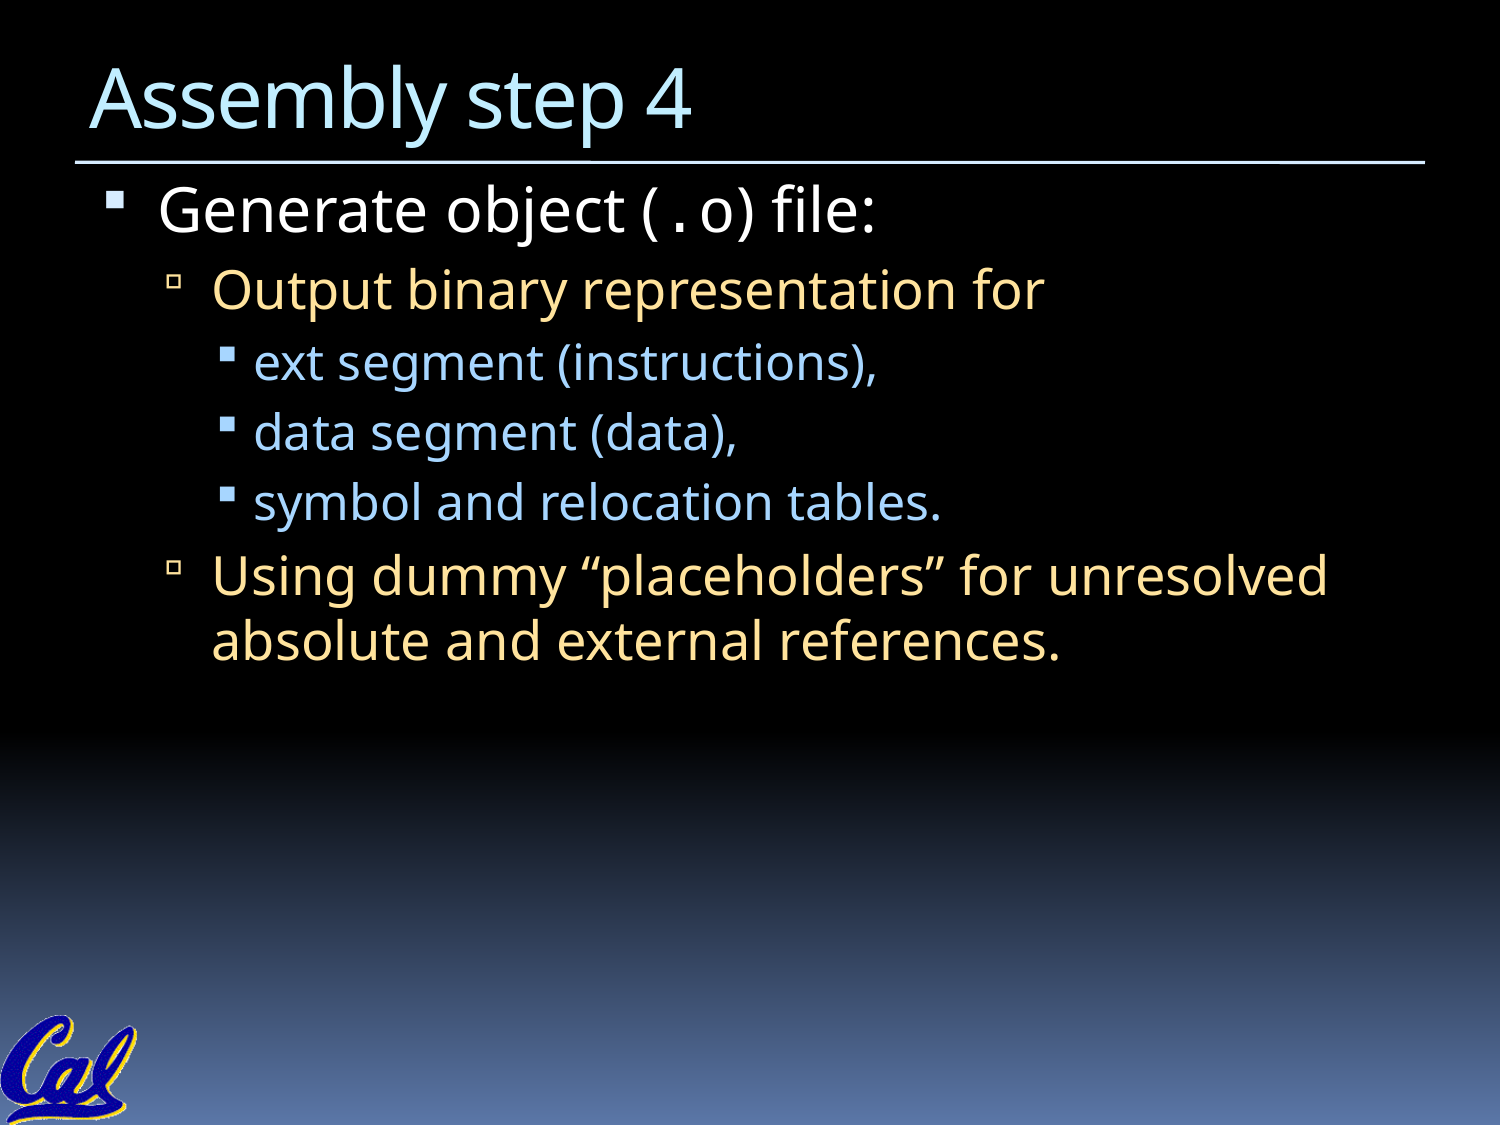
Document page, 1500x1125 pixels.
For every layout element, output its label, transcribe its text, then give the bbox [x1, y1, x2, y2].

title Assembly step 4 [75, 37, 1425, 162]
picture [0, 1015, 140, 1125]
list Generate object (.o) file: Output binary representation for ext segment (instructions), data segment (data), symbol and relocation tables. Using dummy “placeholders” for unresolved absolute and external references. [74, 162, 1426, 1043]
